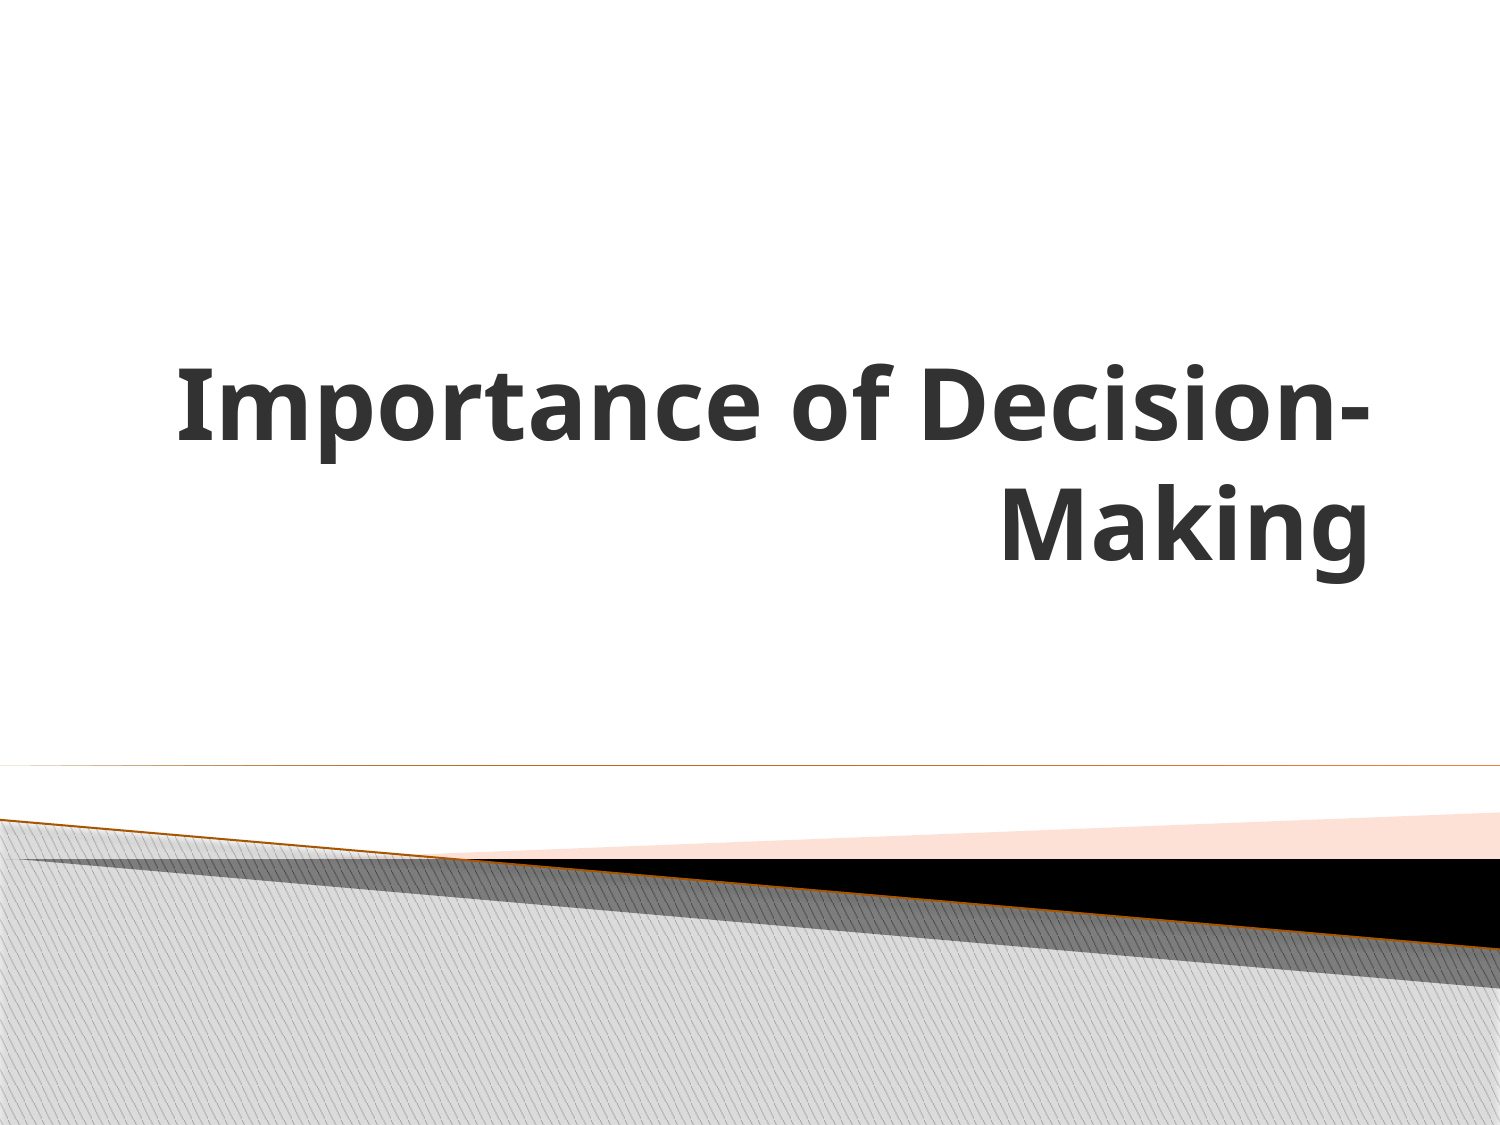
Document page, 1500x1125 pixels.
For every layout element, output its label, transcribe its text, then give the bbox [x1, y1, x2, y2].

picture [5, 859, 1500, 989]
title Importance of Decision-Making [112, 287, 1388, 588]
